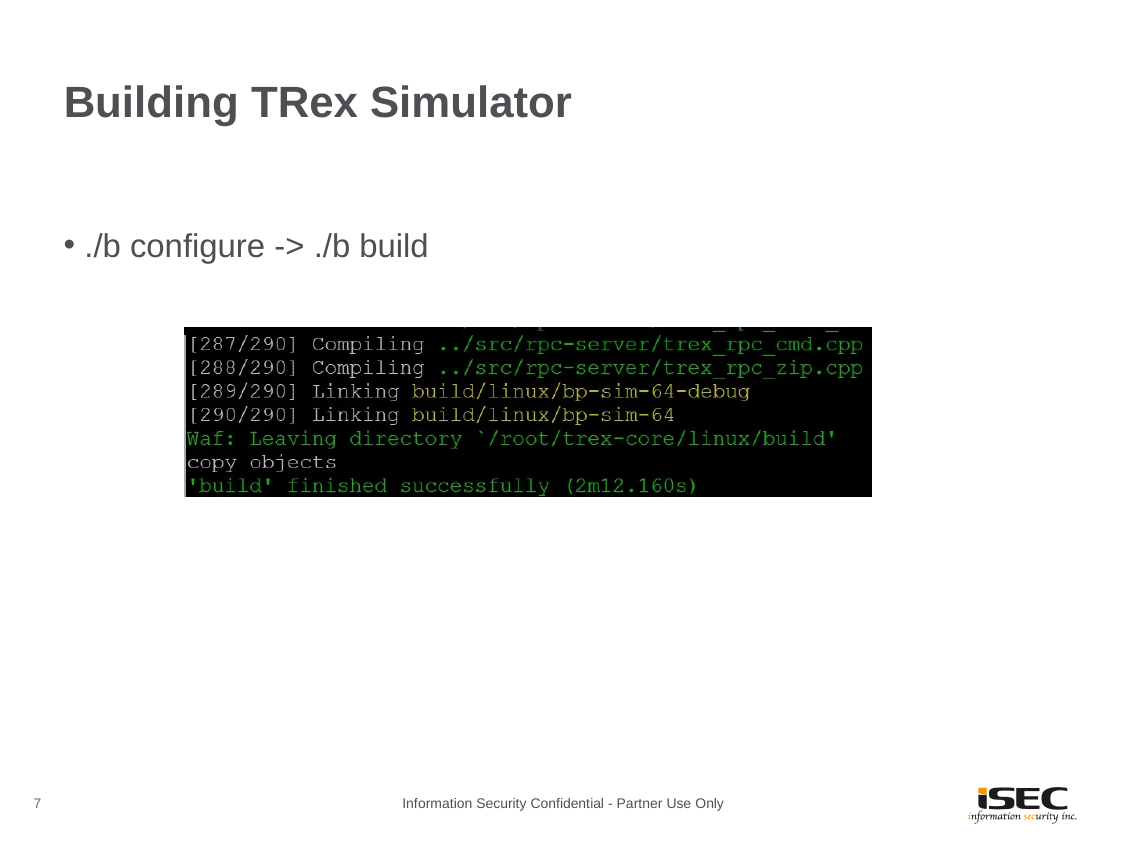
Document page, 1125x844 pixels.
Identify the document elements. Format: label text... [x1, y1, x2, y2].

picture [184, 327, 872, 497]
list ./b configure -> ./b build [48, 217, 1079, 757]
picture [966, 777, 1079, 829]
title Building TRex Simulator [48, 47, 1079, 153]
slide_number 7 [0, 780, 57, 826]
